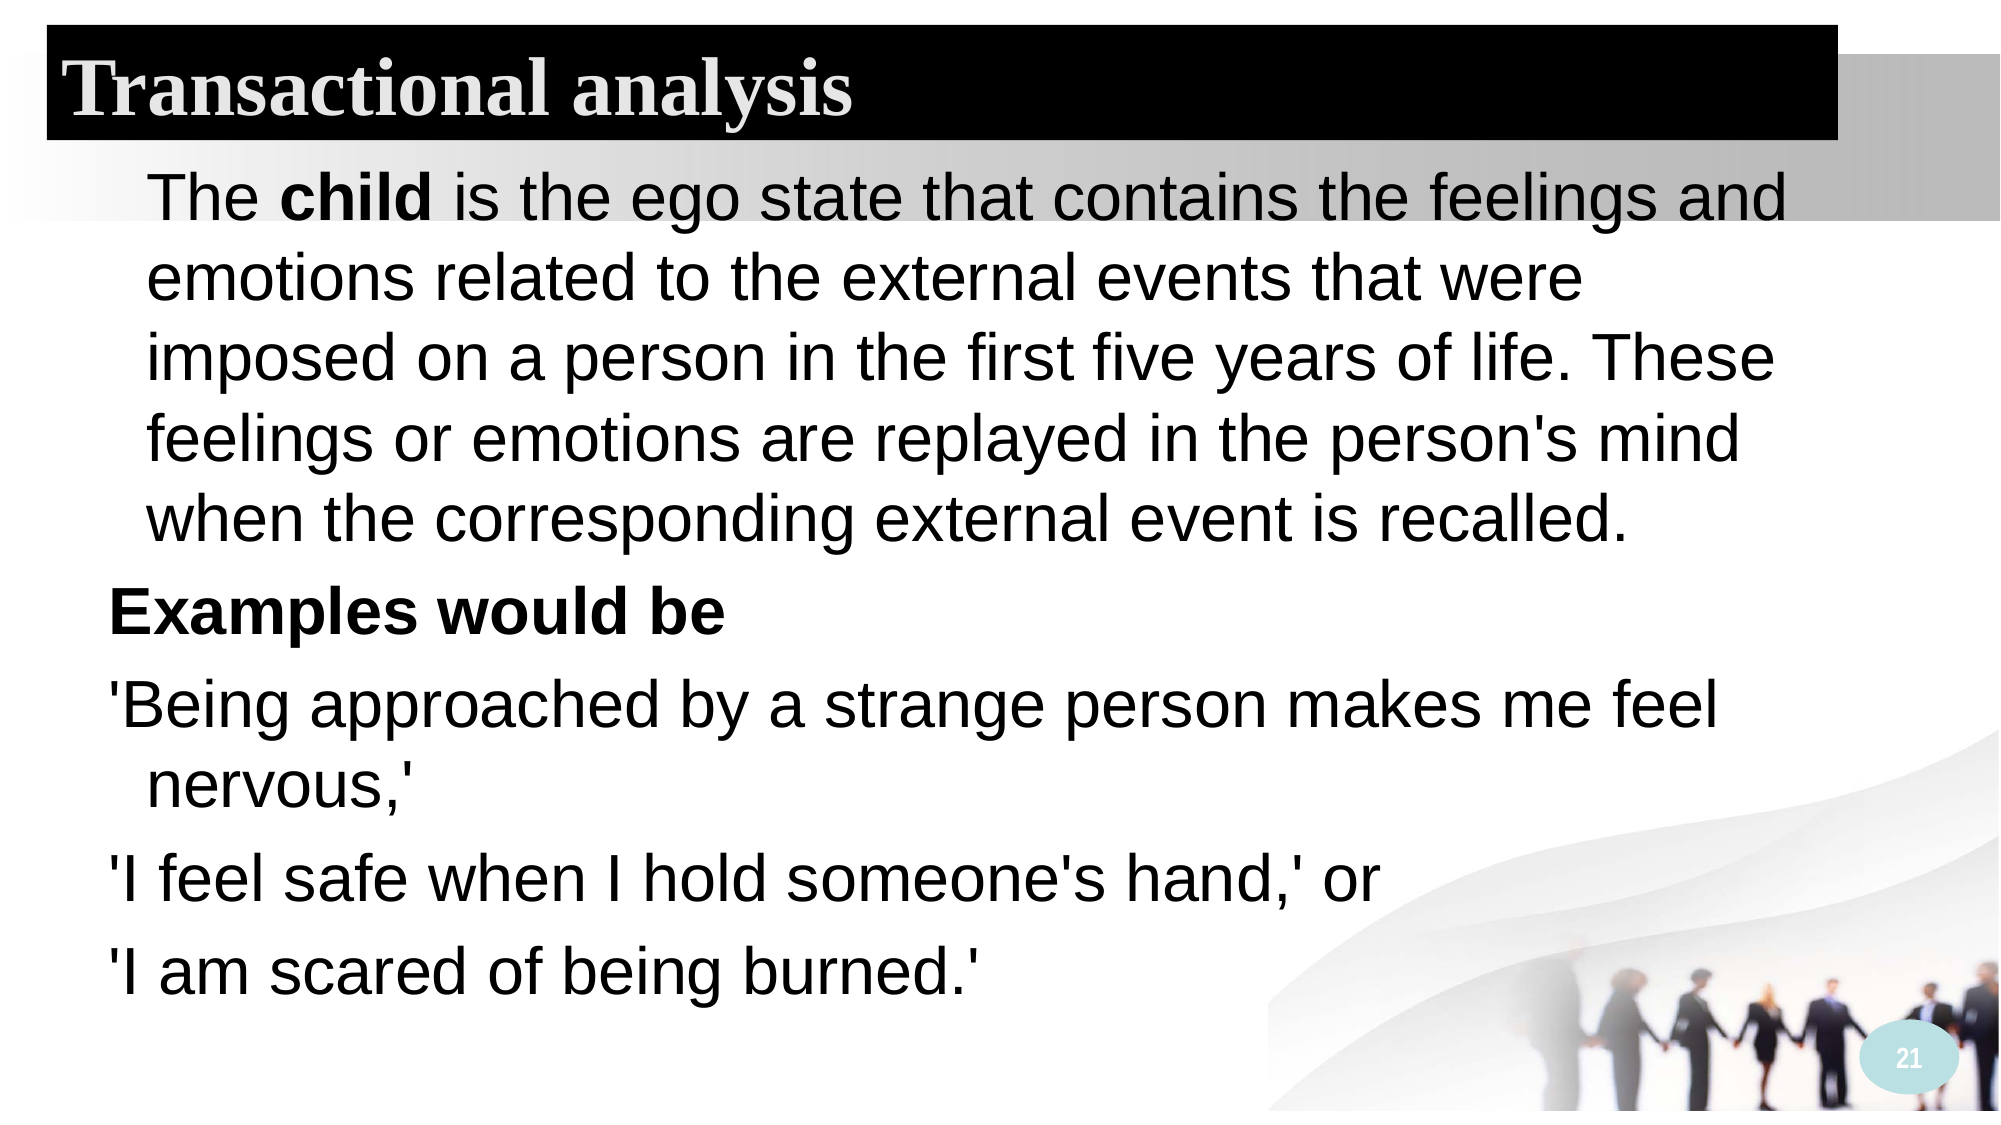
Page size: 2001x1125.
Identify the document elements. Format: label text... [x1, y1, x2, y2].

picture [1268, 728, 1999, 1111]
text_box The child is the ego state that contains the feelings and emotions related to the external events that were imposed on a person in the first five years of life. These feelings or emotions are replayed in the person's mind when the corresponding external event is recalled. Examples would be 'Being approached by a strange person makes me feel nervous,' 'I feel safe when I hold someone's hand,' or 'I am scared of being burned.' [74, 146, 1809, 1058]
text_box 21 [1859, 1019, 1960, 1095]
text_box Transactional analysis [46, 24, 1838, 141]
